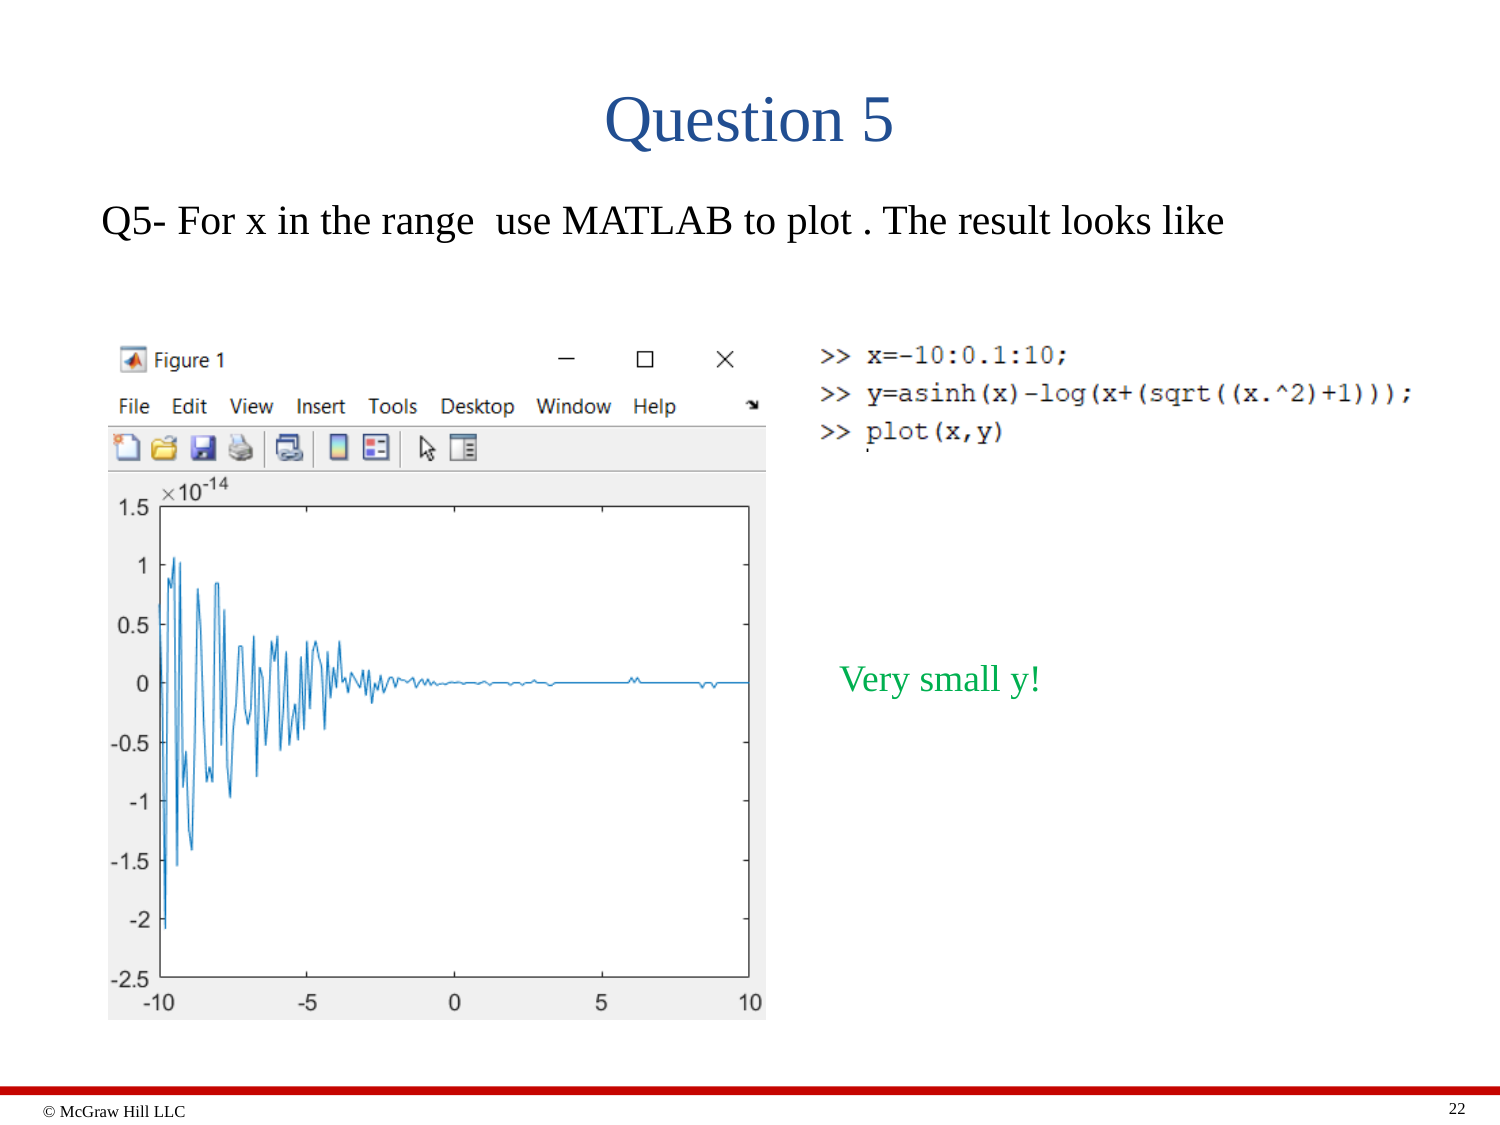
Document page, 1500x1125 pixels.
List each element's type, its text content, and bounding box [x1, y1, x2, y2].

slide_number 22 [1415, 1094, 1474, 1122]
title Question 5 [56, 22, 1444, 219]
picture [820, 340, 1414, 452]
text_box Very small y! [824, 646, 1118, 707]
picture [108, 335, 766, 1020]
